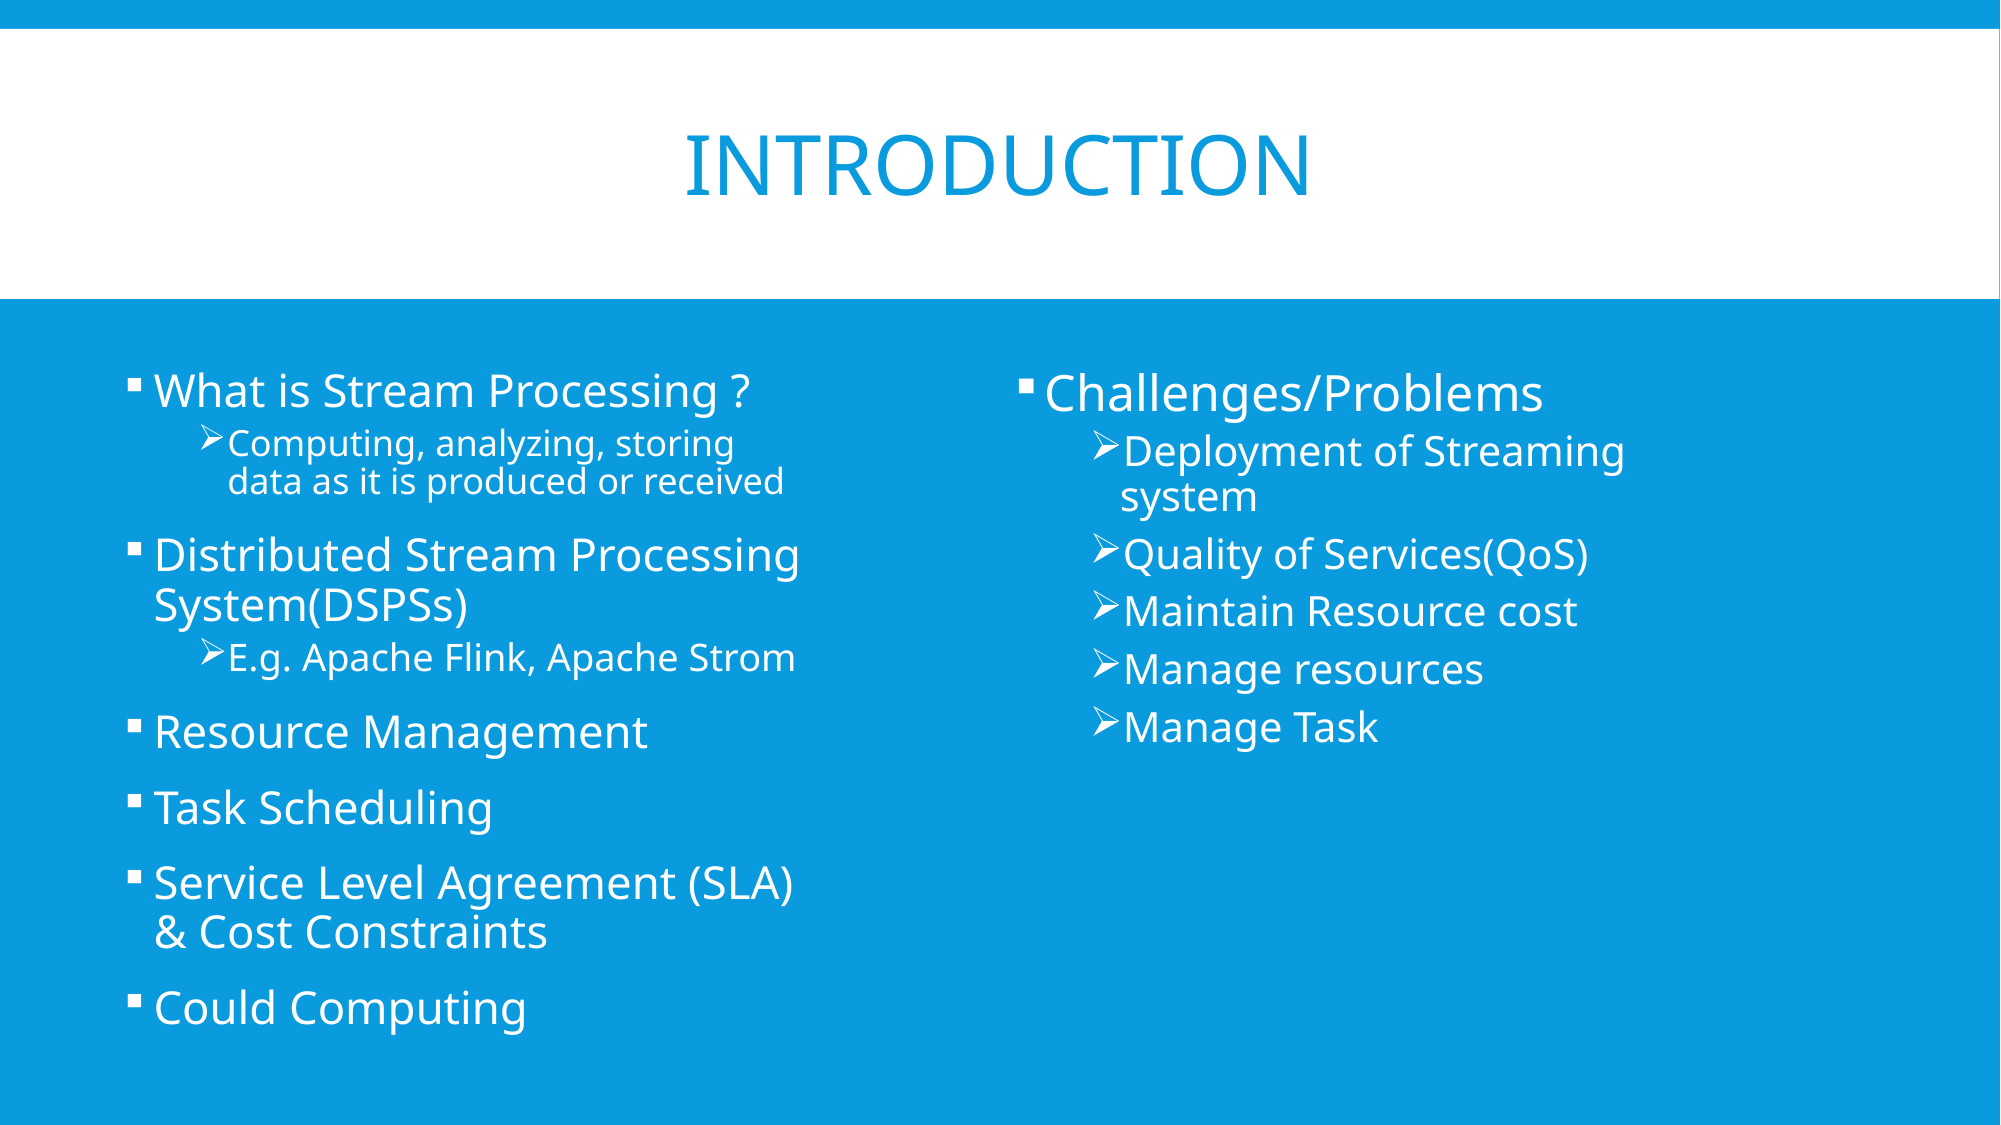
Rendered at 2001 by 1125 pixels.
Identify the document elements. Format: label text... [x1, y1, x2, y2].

text_box Challenges/Problems Deployment of Streaming system Quality of Services(QoS) Maintain Resource cost Manage resources Manage Task [999, 360, 1727, 1051]
list What is Stream Processing ? Computing, analyzing, storing data as it is produced or received Distributed Stream Processing System(DSPSs) E.g. Apache Flink, Apache Strom Resource Management Task Scheduling Service Level Agreement (SLA) & Cost Constraints Could Computing [109, 360, 836, 1051]
title Introduction [197, 46, 1803, 295]
